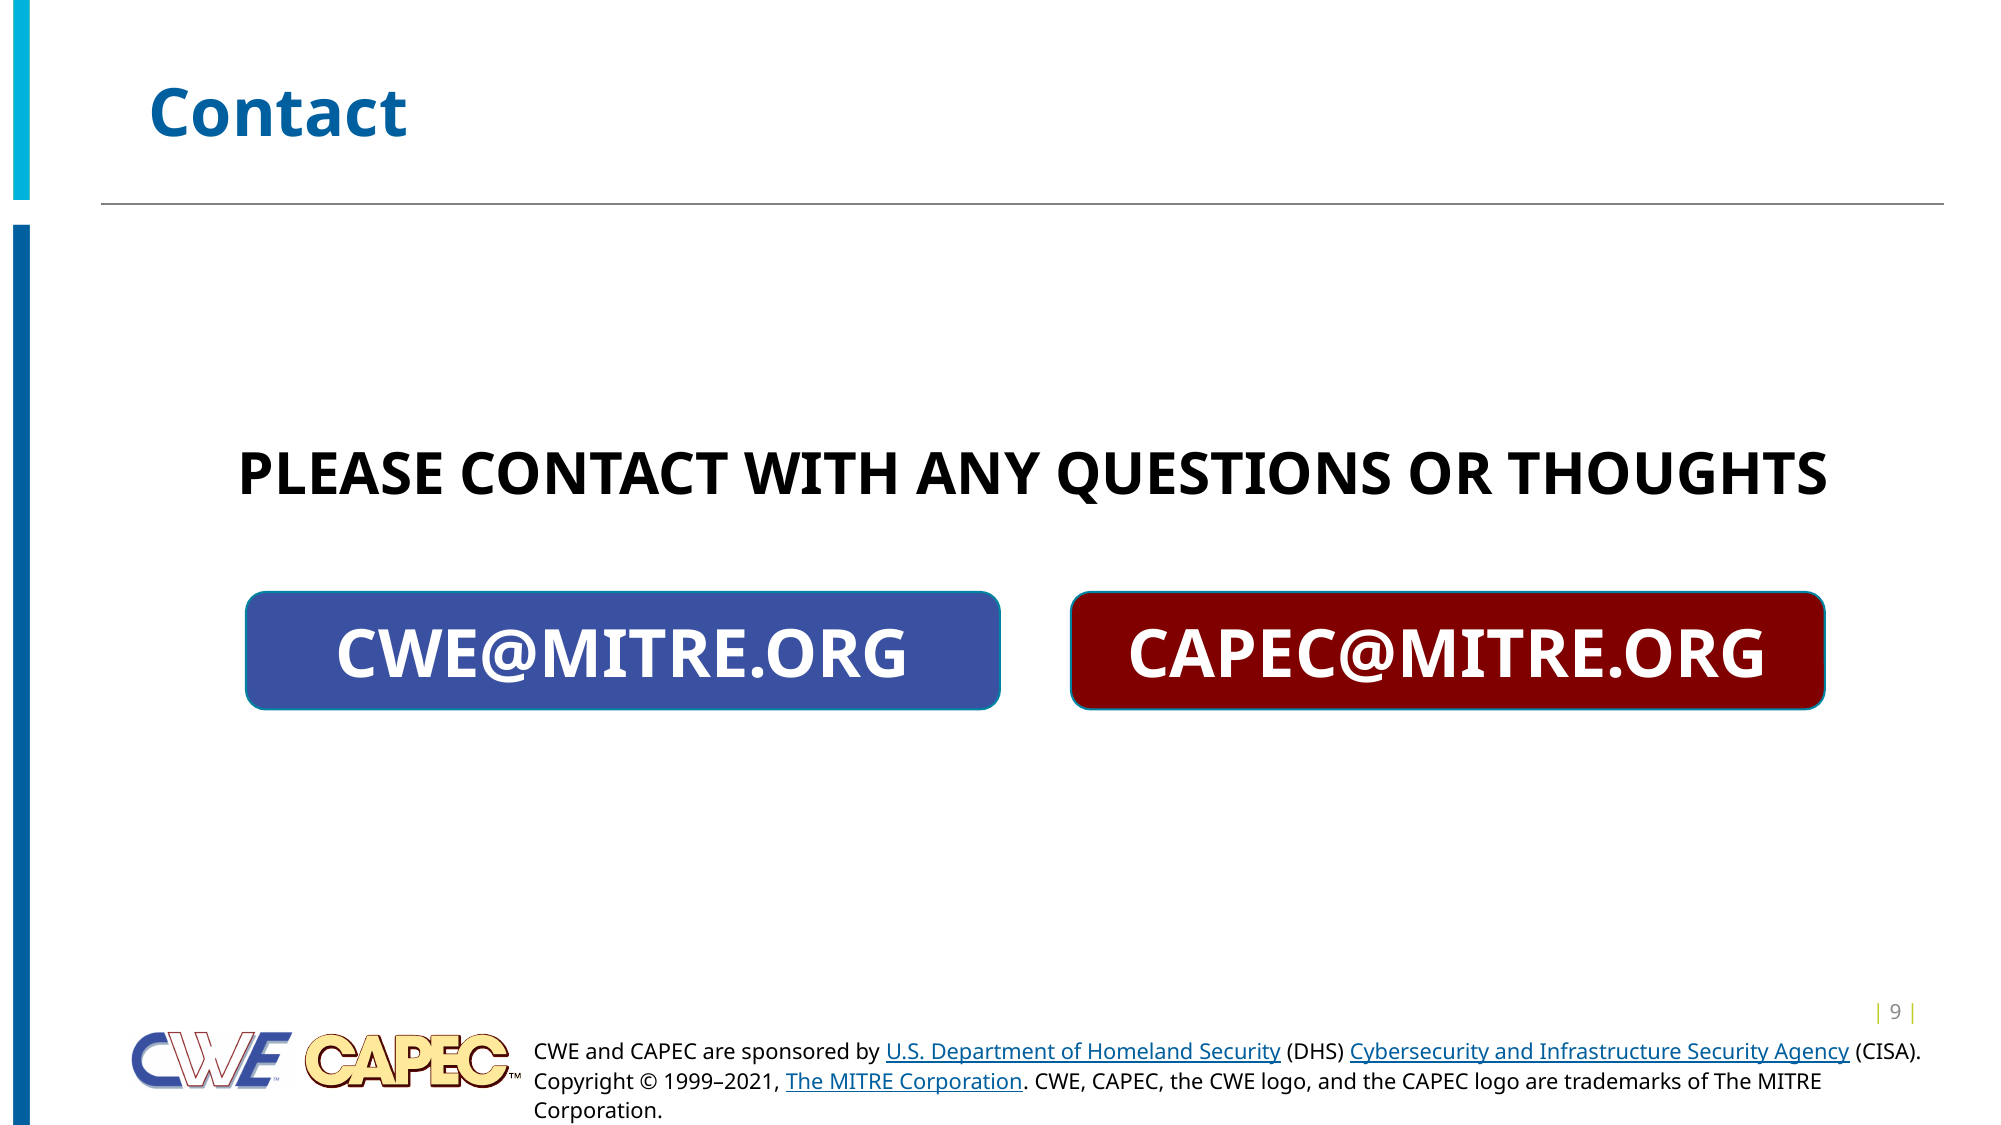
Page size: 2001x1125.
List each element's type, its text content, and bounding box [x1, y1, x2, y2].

text_box CAPEC@MITRE.ORG [1069, 590, 1826, 711]
title Contact [133, 45, 1664, 188]
list PLEASE CONTACT WITH ANY QUESTIONS OR THOUGHTS [133, 237, 1934, 991]
picture [130, 1021, 527, 1099]
text_box CWE@MITRE.ORG [244, 590, 1001, 711]
slide_number | 9 | [1824, 1004, 1934, 1035]
